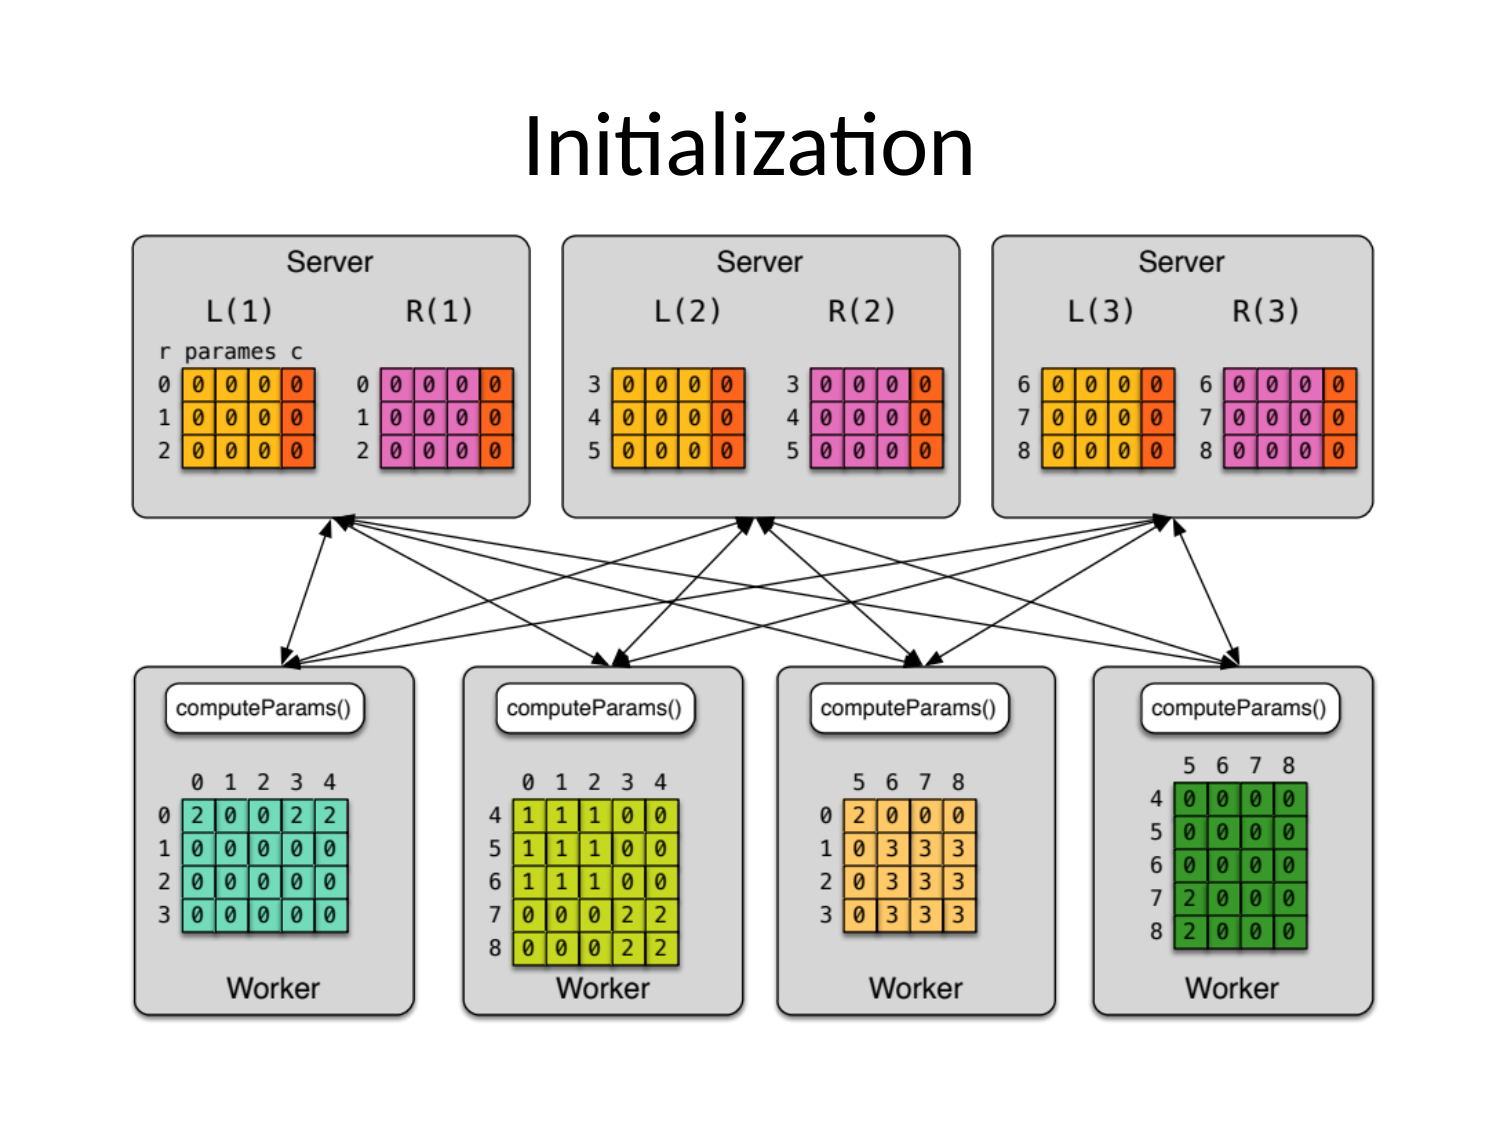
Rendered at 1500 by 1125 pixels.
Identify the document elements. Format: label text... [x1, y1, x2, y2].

title Initialization [75, 45, 1425, 233]
picture [123, 232, 1381, 1026]
